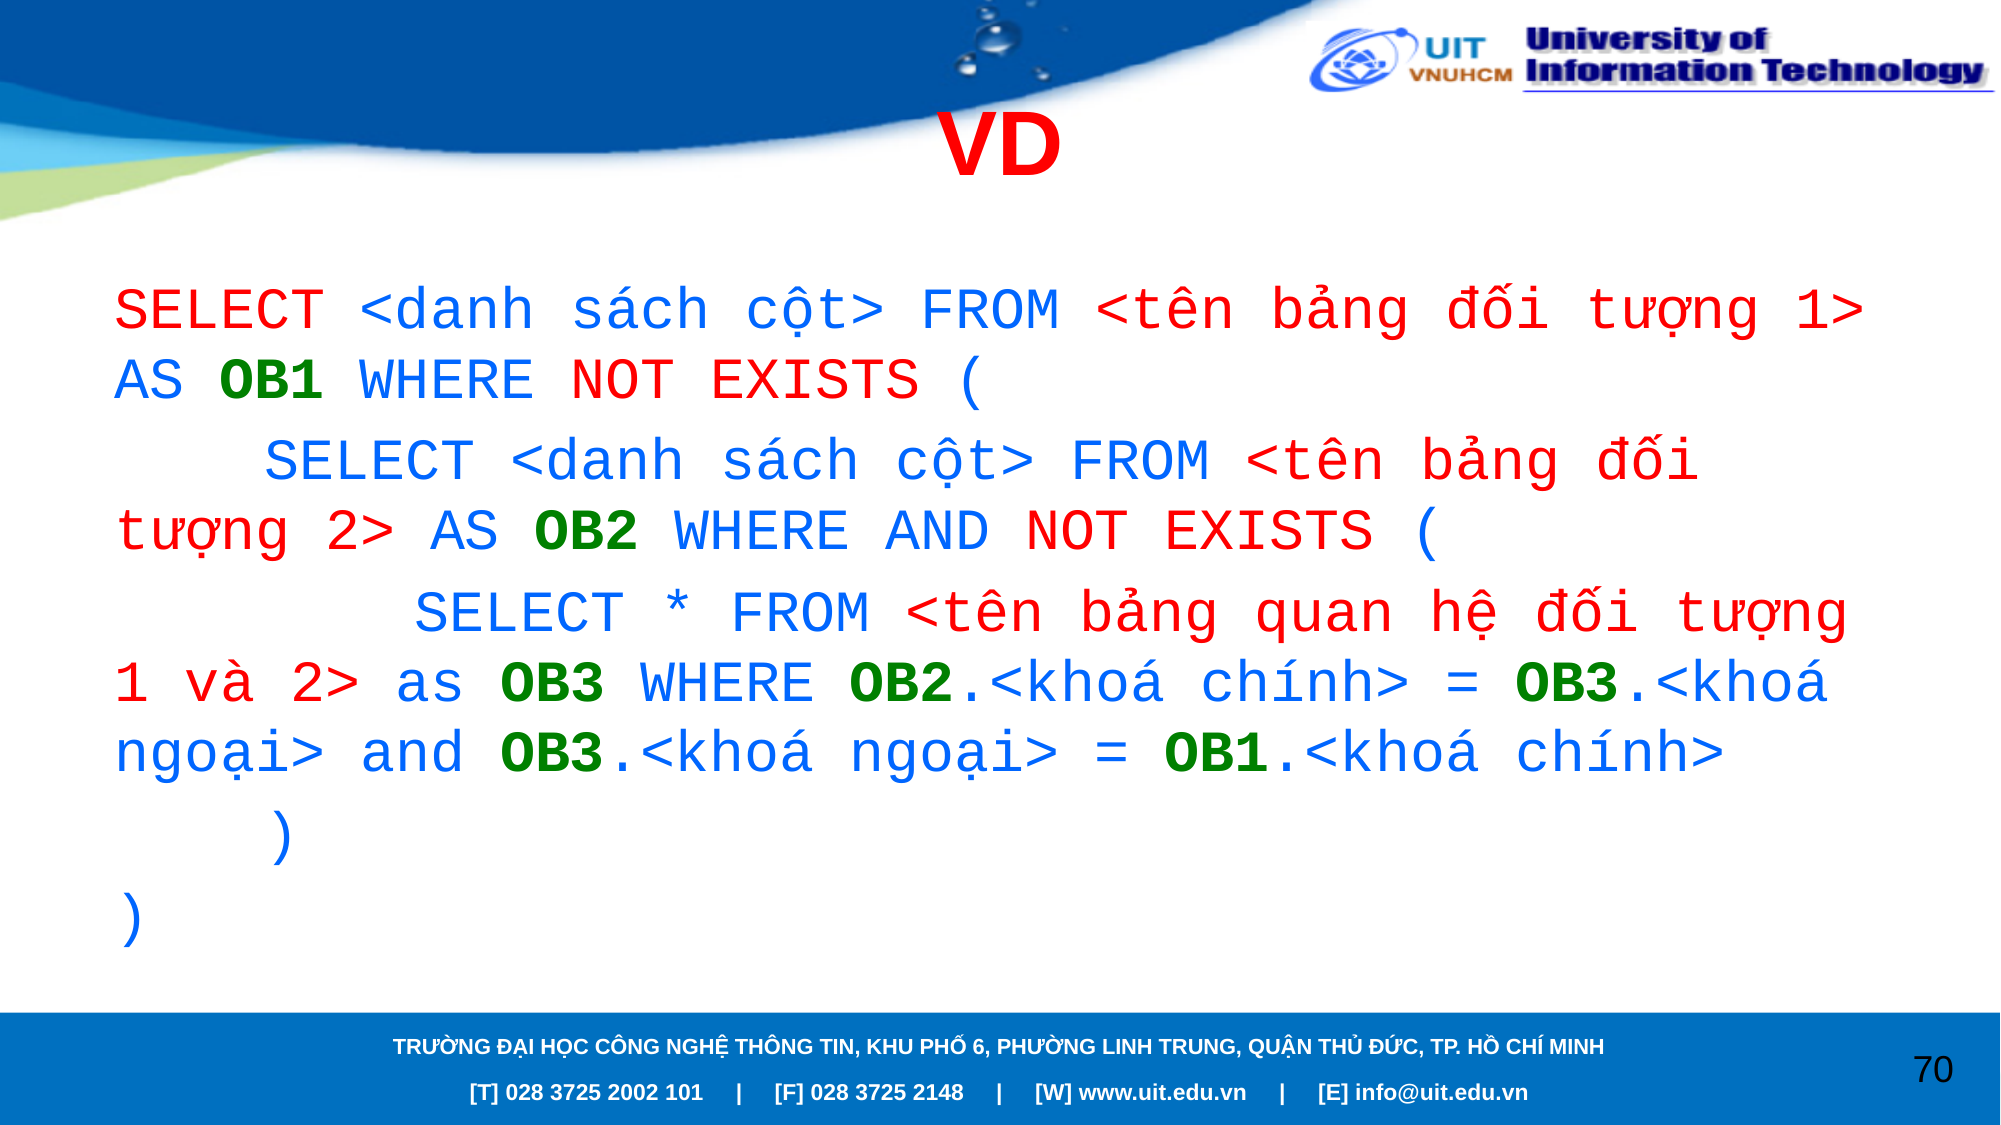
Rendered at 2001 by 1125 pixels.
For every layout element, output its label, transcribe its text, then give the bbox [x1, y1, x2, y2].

title VD [99, 45, 1900, 233]
picture [0, 0, 2001, 1125]
list SELECT <danh sách cột> FROM <tên bảng đối tượng 1> AS OB1 WHERE NOT EXISTS ( SELECT <danh sách cột> FROM <tên bảng đối tượng 2> AS OB2 WHERE AND NOT EXISTS ( SELECT * FROM <tên bảng quan hệ đối tượng 1 và 2> as OB3 WHERE OB2.<khoá chính> = OB3.<khoá ngoại> and OB3.<khoá ngoại> = OB1.<khoá chính> ) ) [99, 262, 1900, 1005]
